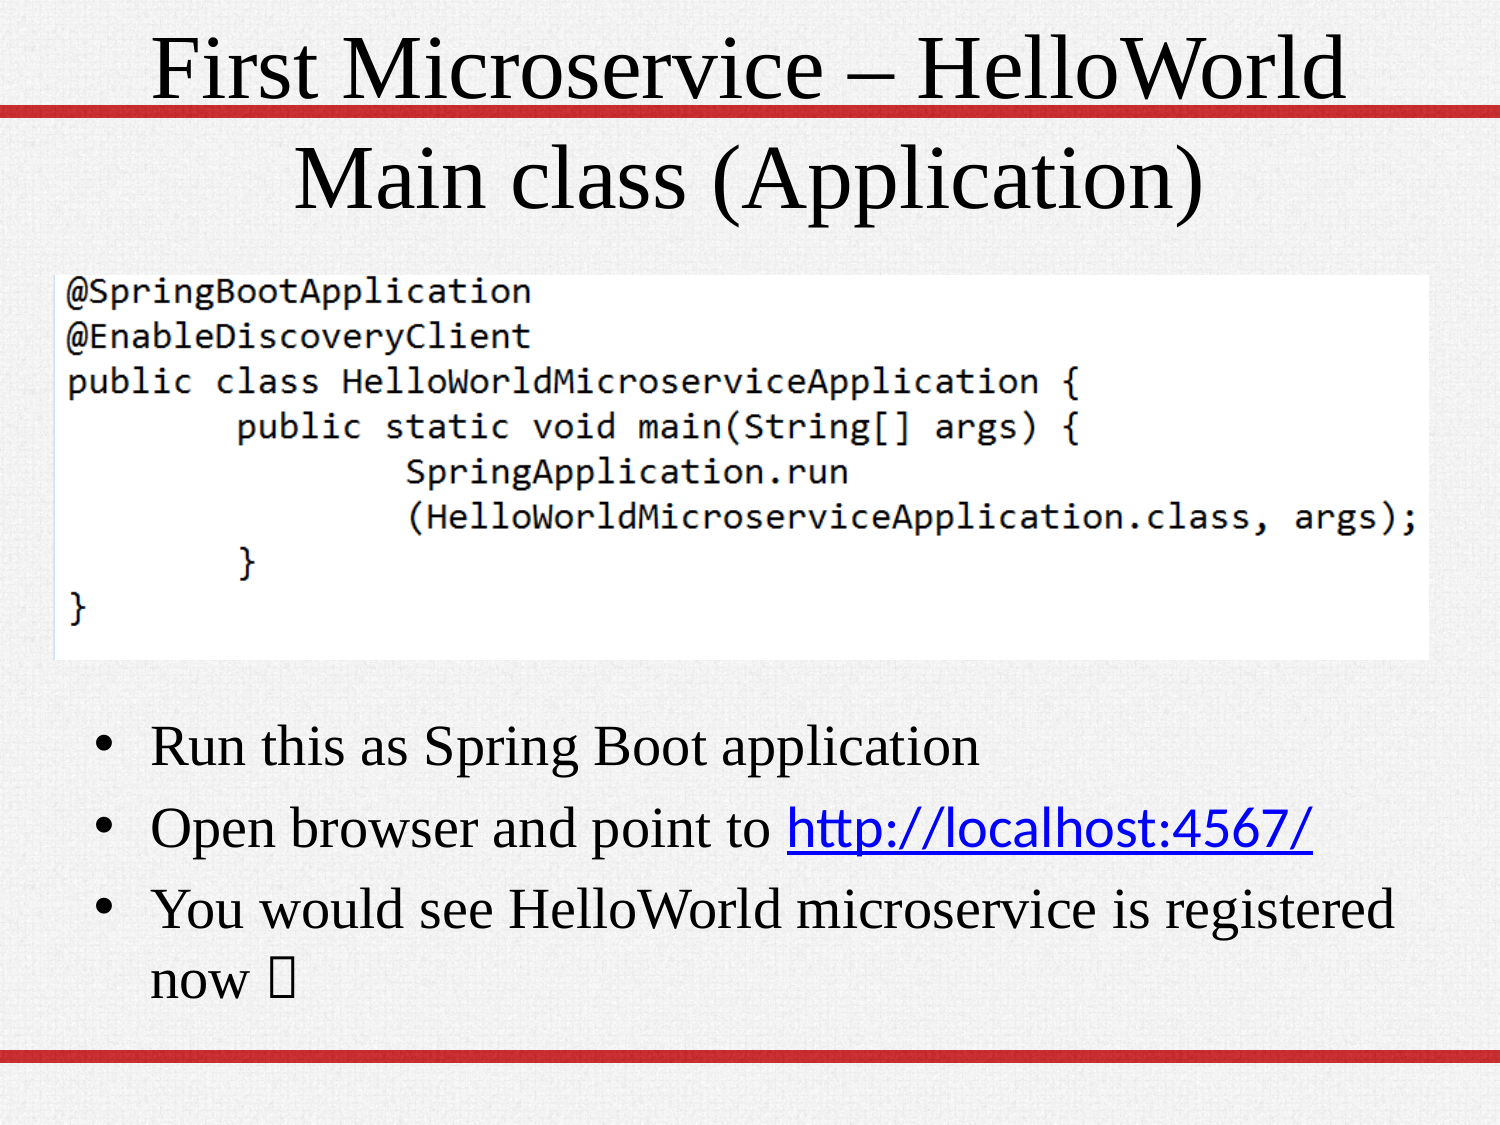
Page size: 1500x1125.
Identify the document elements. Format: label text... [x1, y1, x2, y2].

picture [0, 0, 1500, 1125]
slide_number 34 [1074, 1042, 1425, 1103]
title First Microservice – HelloWorld Main class (Application) [75, 0, 1425, 188]
list Run this as Spring Boot application Open browser and point to http://localhost:4567/ You would see HelloWorld microservice is registered now  [78, 699, 1429, 963]
